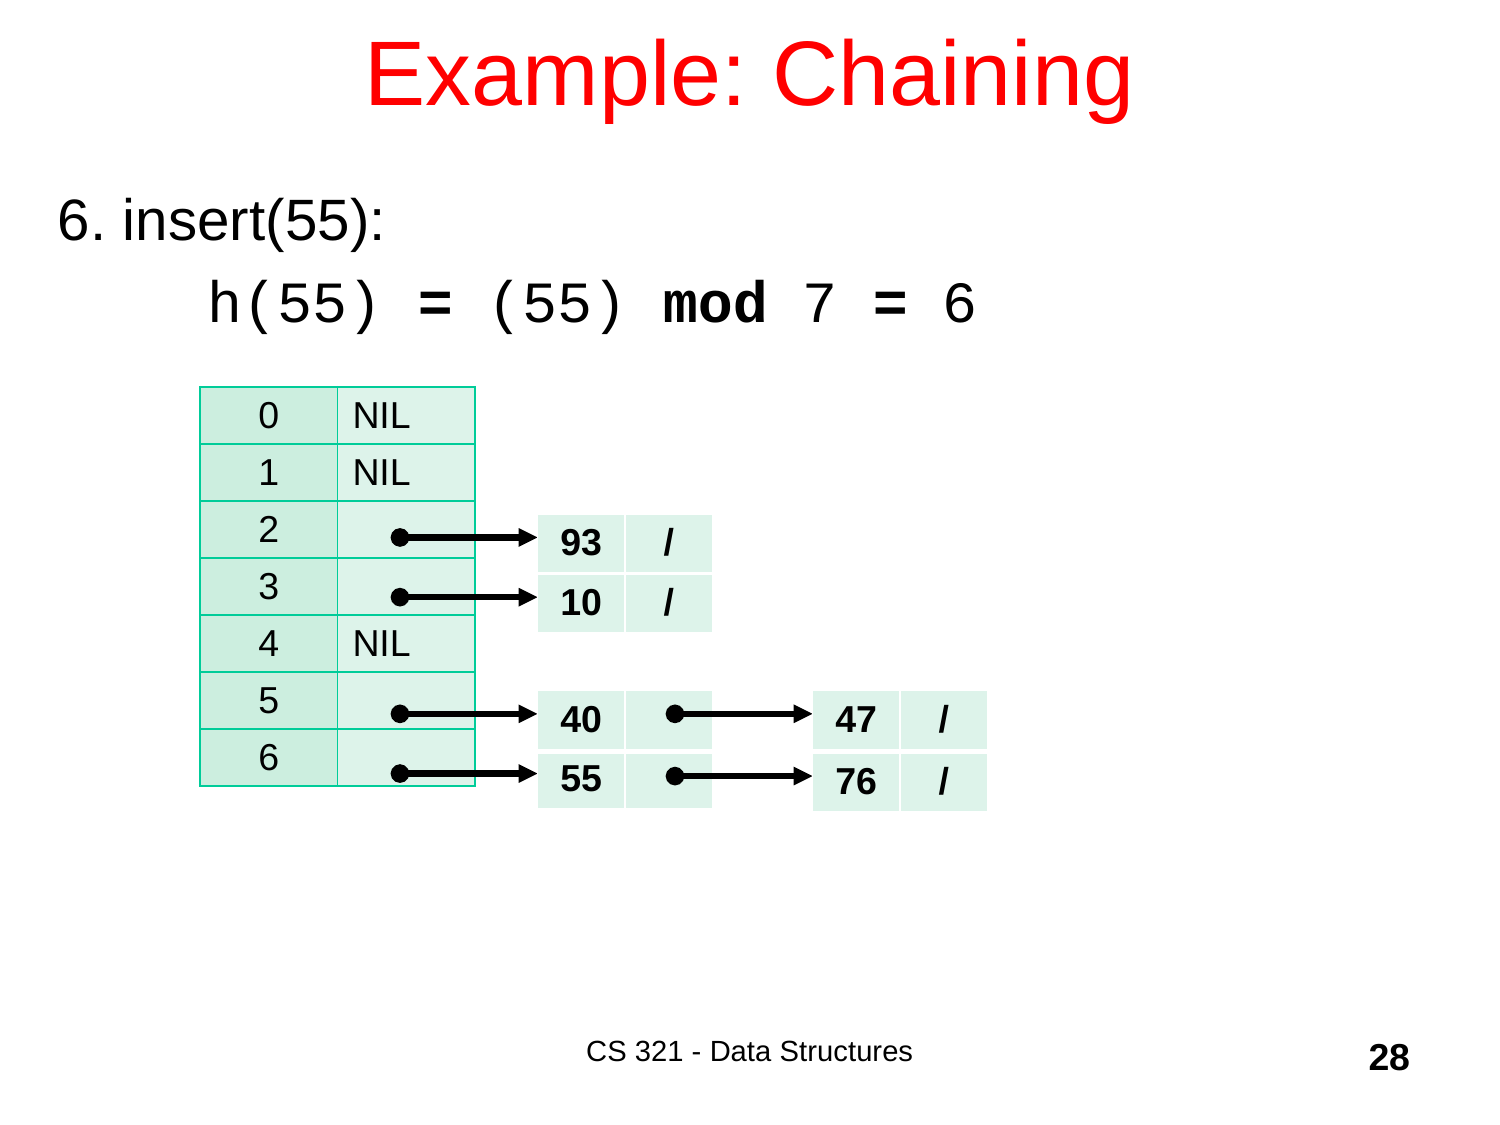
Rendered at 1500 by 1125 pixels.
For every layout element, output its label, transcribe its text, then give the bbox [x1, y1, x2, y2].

table_cell NIL [338, 616, 474, 671]
table_cell [338, 673, 474, 728]
table_header / [626, 515, 712, 572]
table_cell 2 [201, 502, 337, 557]
table_cell 4 [201, 616, 337, 671]
table_cell NIL [338, 445, 474, 500]
text_box 6. insert(55): h(55) = (55) mod 7 = 6 [43, 174, 1356, 342]
table_cell 3 [201, 559, 337, 614]
table_header 0 [201, 388, 337, 443]
footer CS 321 - Data Structures [462, 1024, 1038, 1101]
slide_number 28 [1112, 1024, 1426, 1101]
table_header / [901, 691, 987, 749]
table_header NIL [338, 388, 474, 443]
table_header 47 [813, 691, 899, 749]
table_header / [901, 754, 987, 811]
table_header / [626, 575, 712, 632]
table_header 93 [538, 515, 624, 572]
table_cell 1 [201, 445, 337, 500]
table_header [626, 754, 712, 808]
table_header [626, 691, 712, 749]
table_cell [338, 502, 474, 557]
table_cell 6 [201, 730, 337, 785]
table_header 40 [538, 691, 624, 749]
table_cell [338, 730, 474, 785]
table_header 55 [538, 754, 624, 808]
table_cell [338, 559, 474, 614]
table_cell 5 [201, 673, 337, 728]
table_header 76 [813, 754, 899, 811]
table_header 10 [538, 575, 624, 632]
title Example: Chaining [112, 0, 1388, 163]
